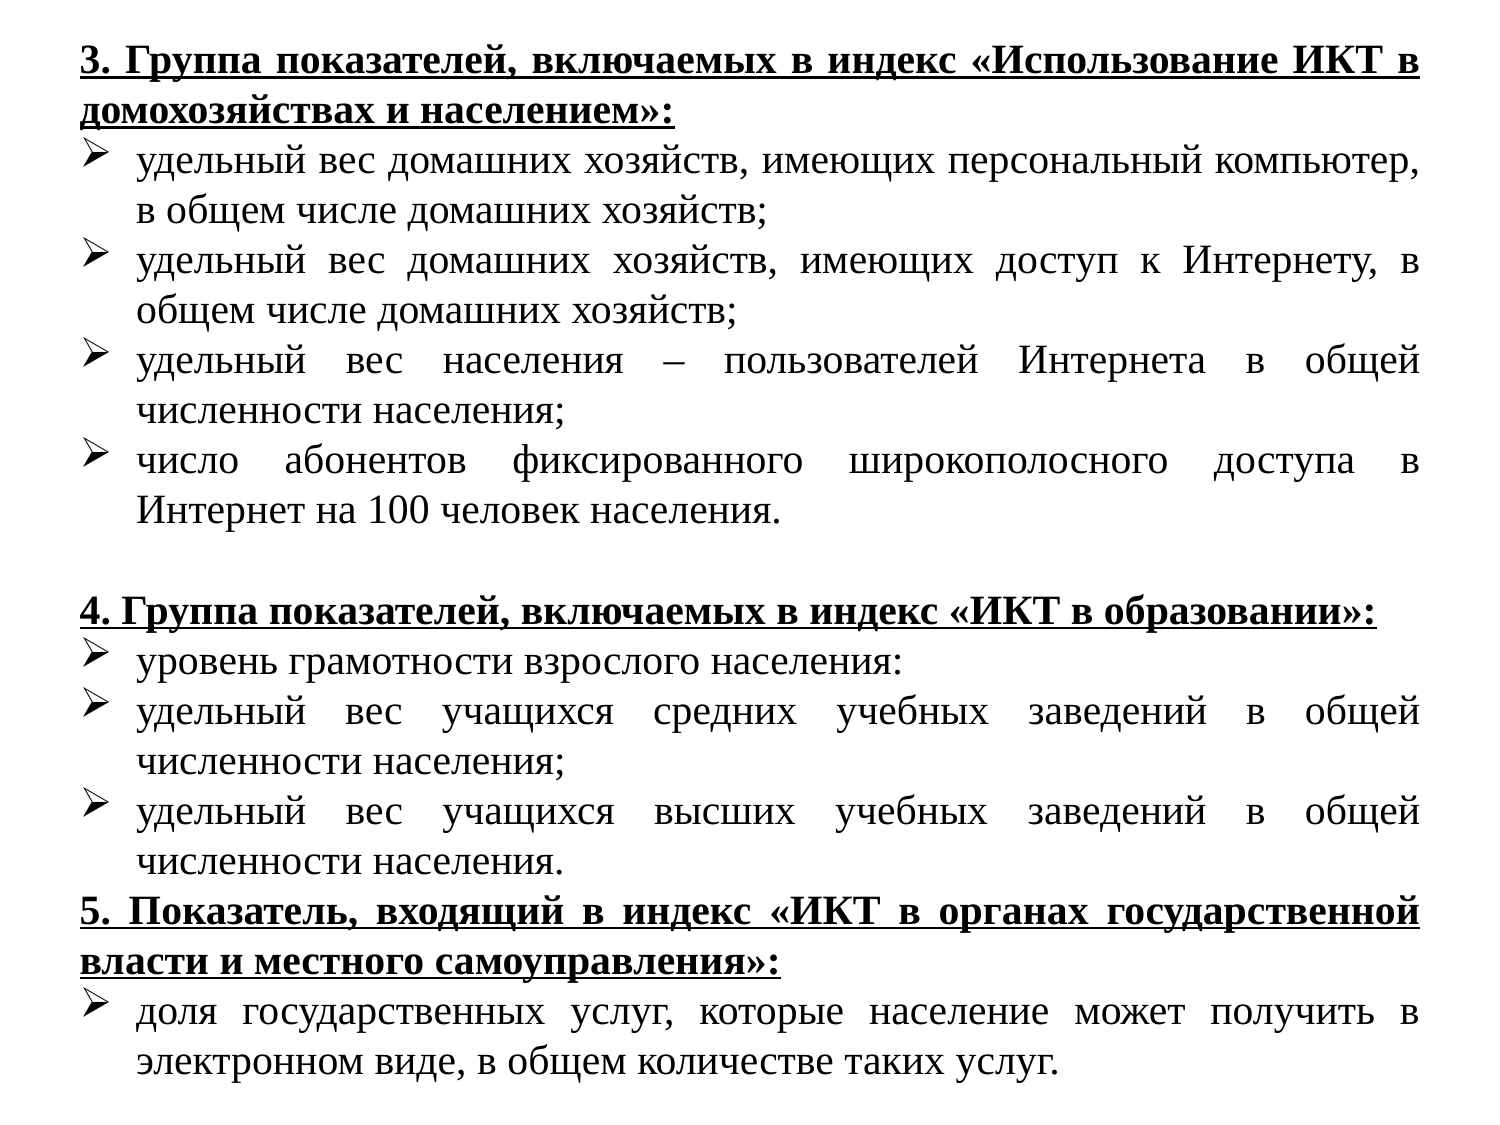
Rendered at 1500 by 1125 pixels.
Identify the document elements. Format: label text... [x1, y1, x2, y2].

text_box 3. Группа показателей, включаемых в индекс «Использование ИКТ в домохозяйствах и населением»: удельный вес домашних хозяйств, имеющих персональный компьютер, в общем числе домашних хозяйств; удельный вес домашних хозяйств, имеющих доступ к Интернету, в общем числе домашних хозяйств; удельный вес населения – пользователей Интернета в общей численности населения; число абонентов фиксированного широкополосного доступа в Интернет на 100 человек населения. 4. Группа показателей, включаемых в индекс «ИКТ в образовании»: уровень грамотности взрослого населения: удельный вес учащихся средних учебных заведений в общей численности населения; удельный вес учащихся высших учебных заведений в общей численности населения. 5. Показатель, входящий в индекс «ИКТ в органах государственной власти и местного самоуправления»: доля государственных услуг, которые население может получить в электронном виде, в общем количестве таких услуг. [64, 24, 1436, 1090]
